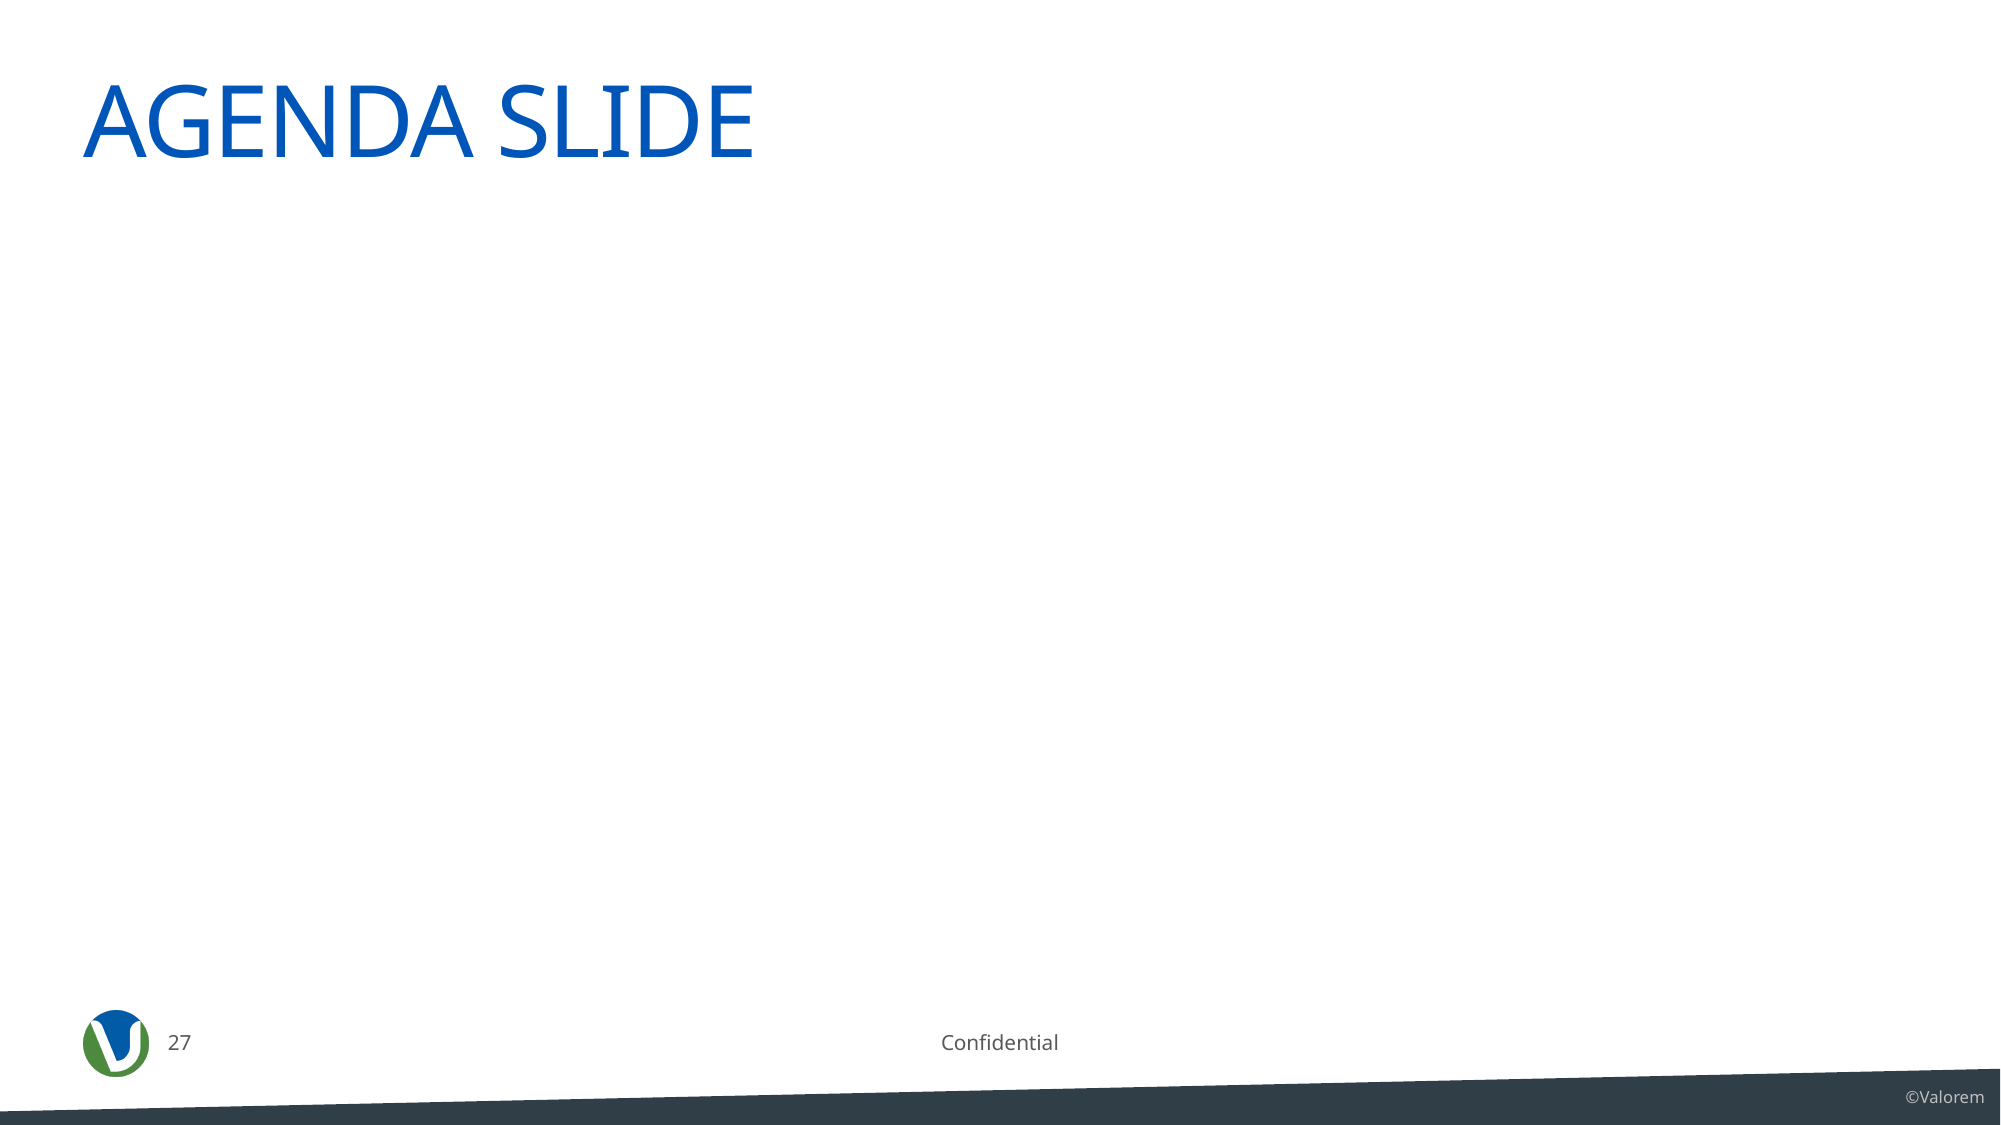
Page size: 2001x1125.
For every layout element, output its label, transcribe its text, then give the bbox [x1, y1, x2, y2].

title AGENDA SLIDE [83, 49, 1917, 203]
slide_number 27 [167, 1025, 260, 1062]
picture [83, 1010, 149, 1077]
footer Confidential [662, 1025, 1338, 1062]
